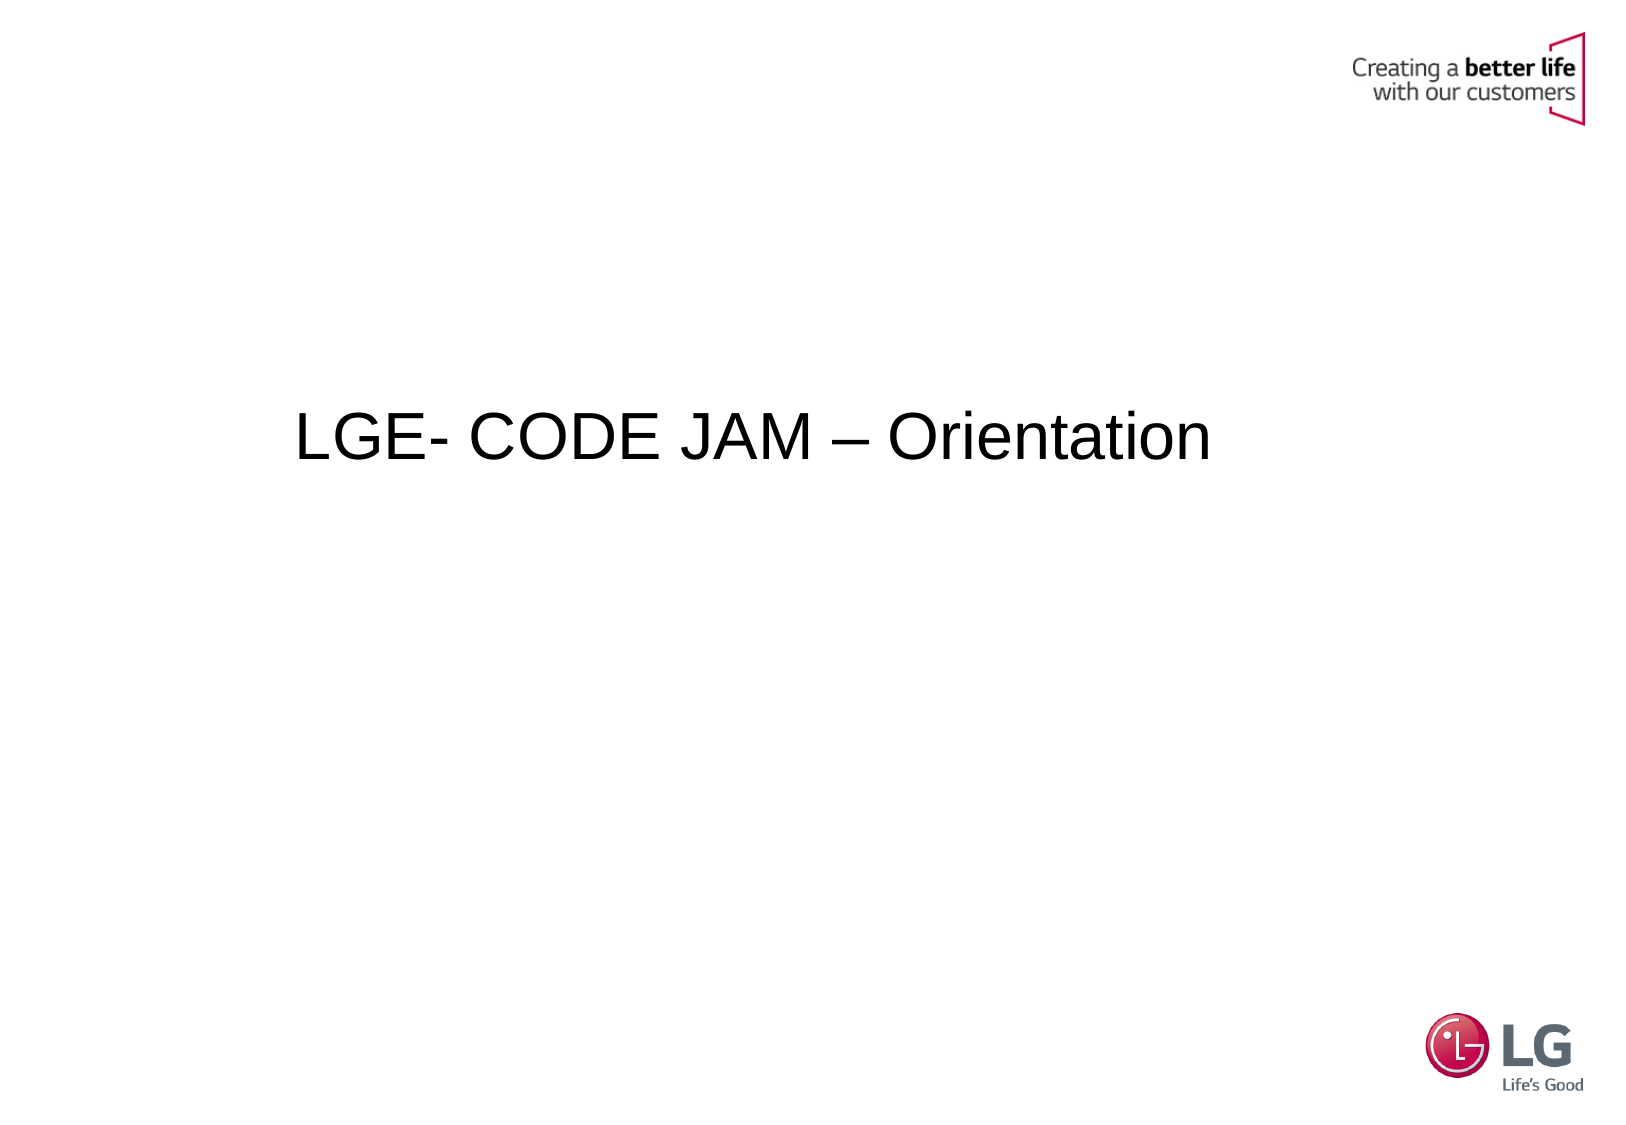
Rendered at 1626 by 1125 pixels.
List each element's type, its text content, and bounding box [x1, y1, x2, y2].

text_box LGE- CODE JAM – Orientation [4, 385, 1505, 480]
picture [1353, 32, 1585, 126]
picture [1424, 1013, 1585, 1092]
